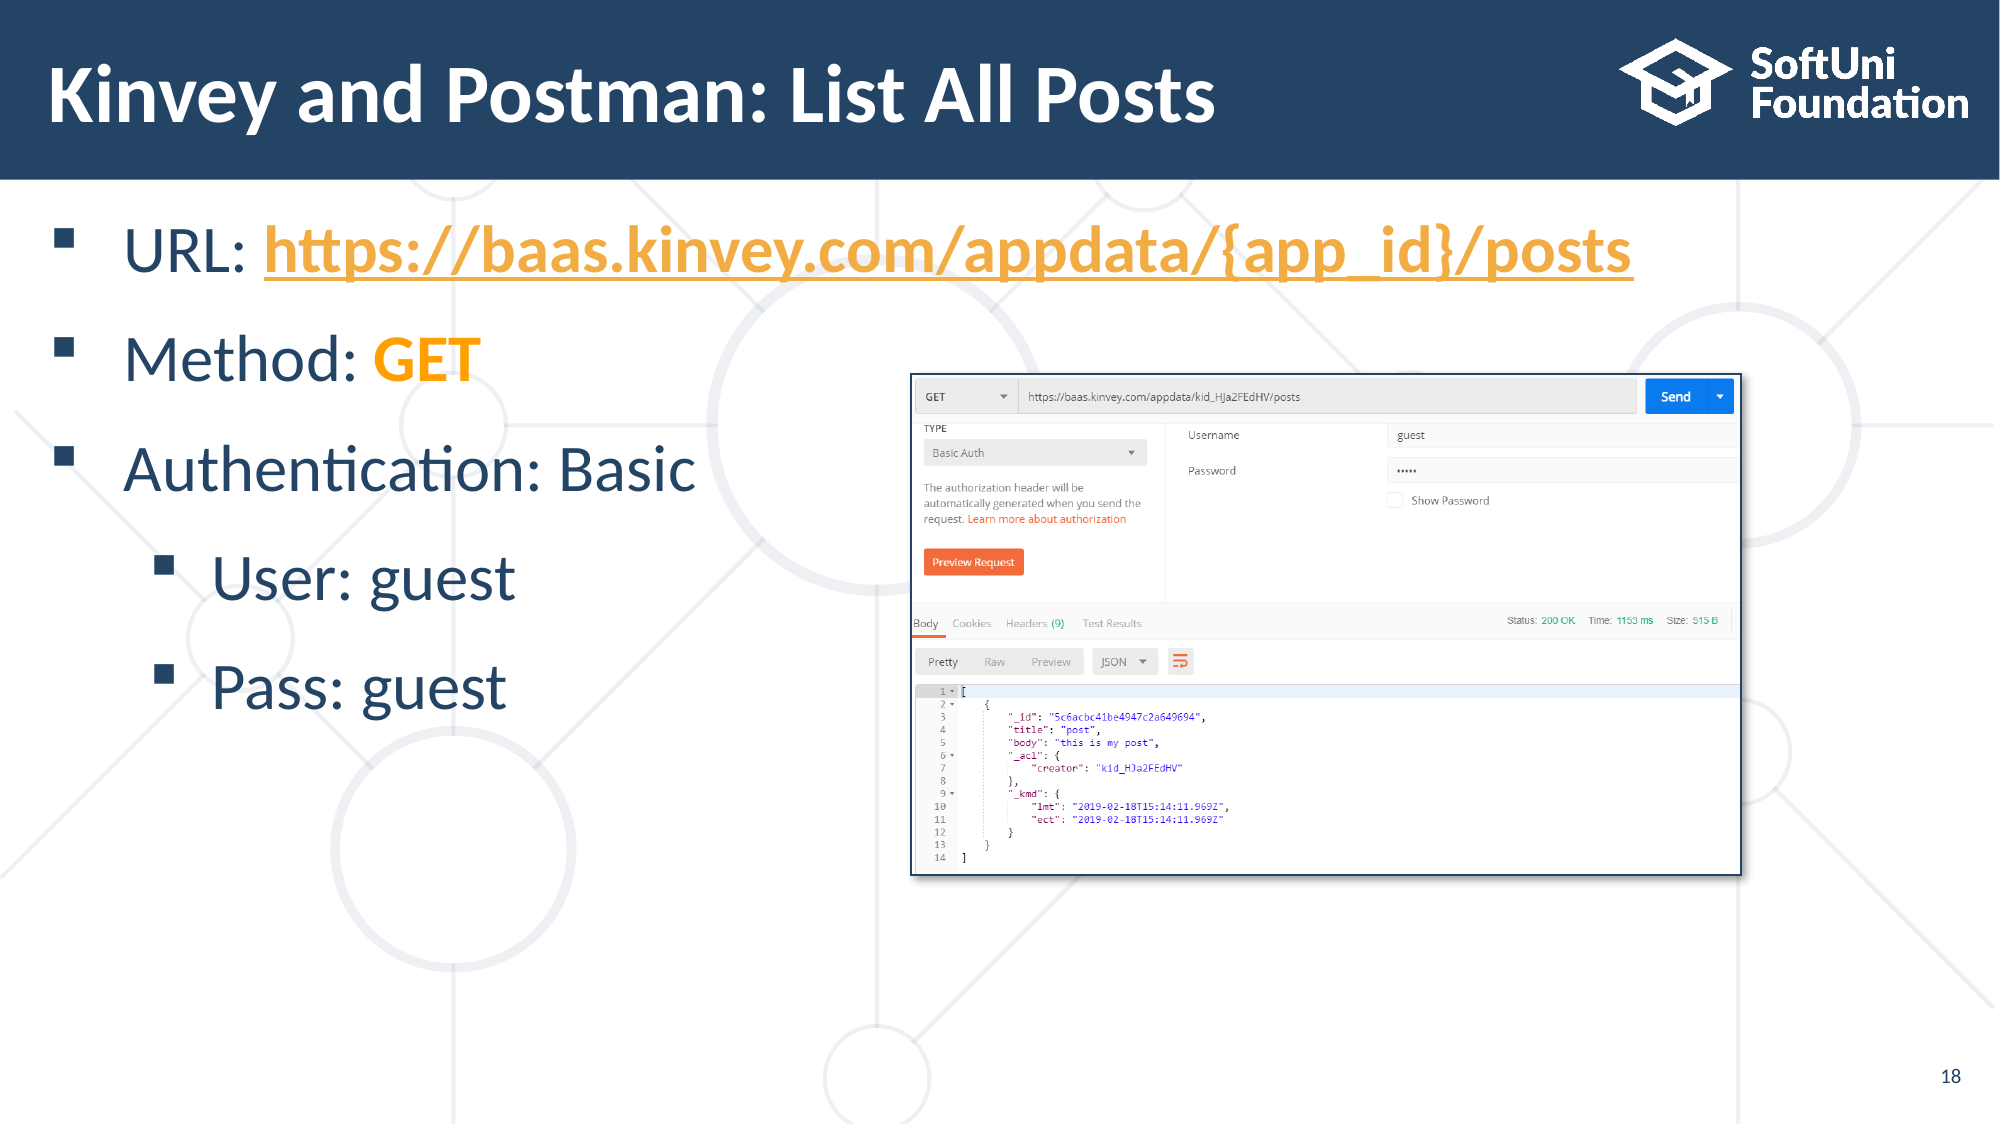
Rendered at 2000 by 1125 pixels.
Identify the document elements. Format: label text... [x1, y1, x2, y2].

slide_number 18 [1896, 1049, 1968, 1101]
picture [911, 374, 1741, 875]
picture [1618, 38, 1968, 126]
list URL: https://baas.kinvey.com/appdata/{app_id}/posts Method: GET Authentication: Basic User: guest Pass: guest [31, 196, 1970, 1050]
title Kinvey and Postman: List All Posts [31, 16, 1591, 162]
